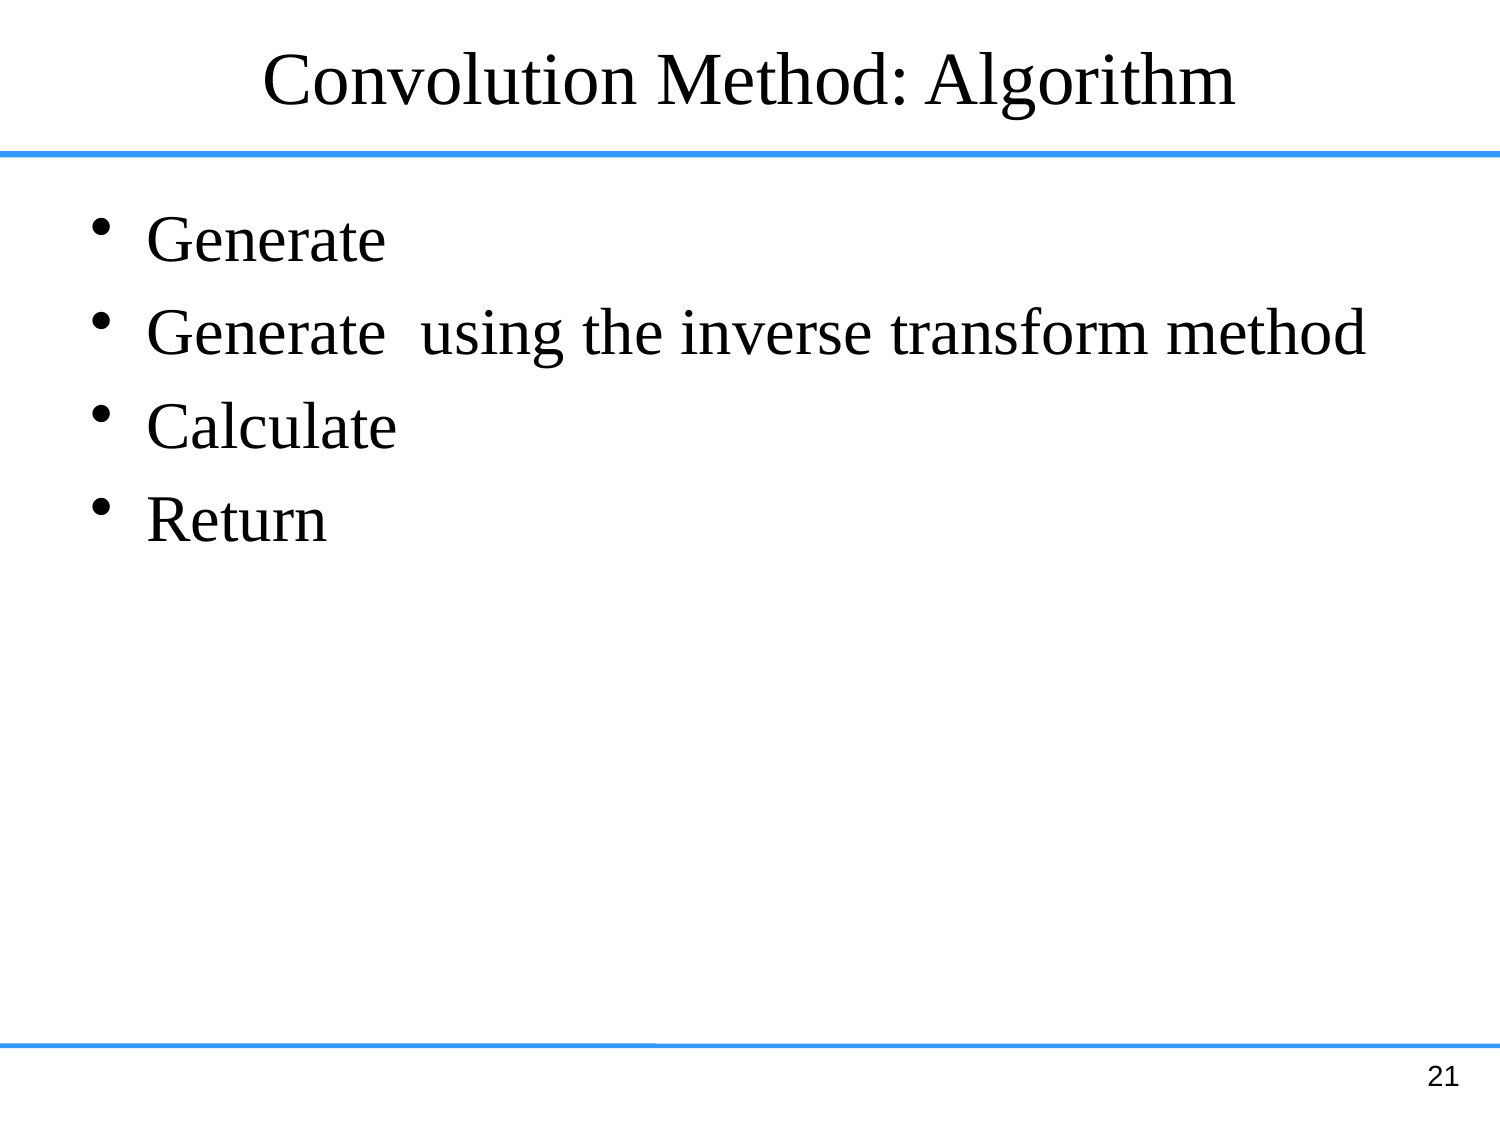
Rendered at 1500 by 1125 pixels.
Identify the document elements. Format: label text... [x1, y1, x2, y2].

title Convolution Method: Algorithm [74, 24, 1426, 126]
slide_number 21 [1374, 1049, 1476, 1109]
